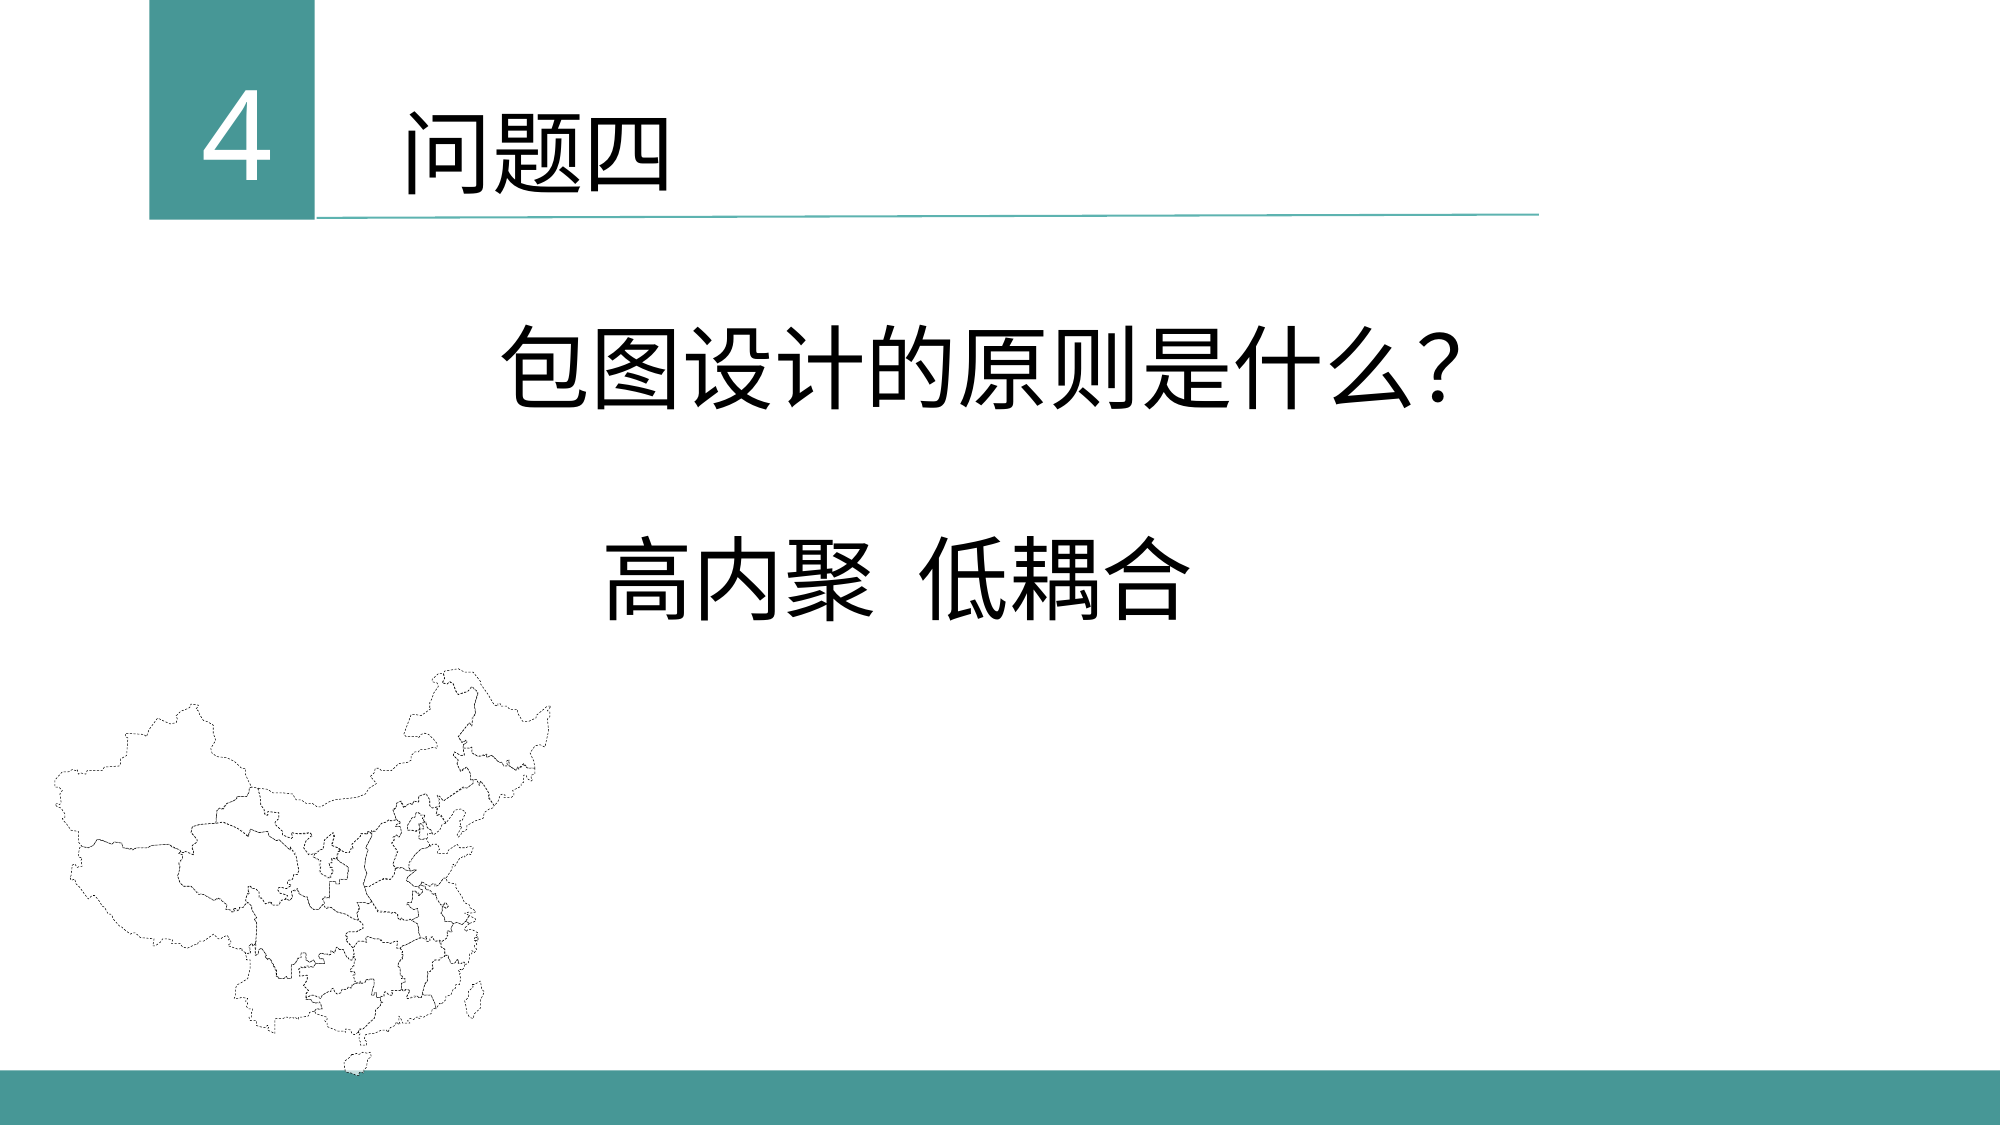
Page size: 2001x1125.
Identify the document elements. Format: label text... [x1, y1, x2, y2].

text_box 问题四 [385, 88, 1426, 214]
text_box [54, 668, 552, 1076]
text_box [149, 0, 315, 220]
text_box 包图设计的原则是什么？ [484, 302, 1827, 428]
text_box 4 [154, 48, 320, 213]
text_box [0, 1070, 2000, 1125]
text_box 高内聚 低耦合 [586, 514, 1796, 640]
